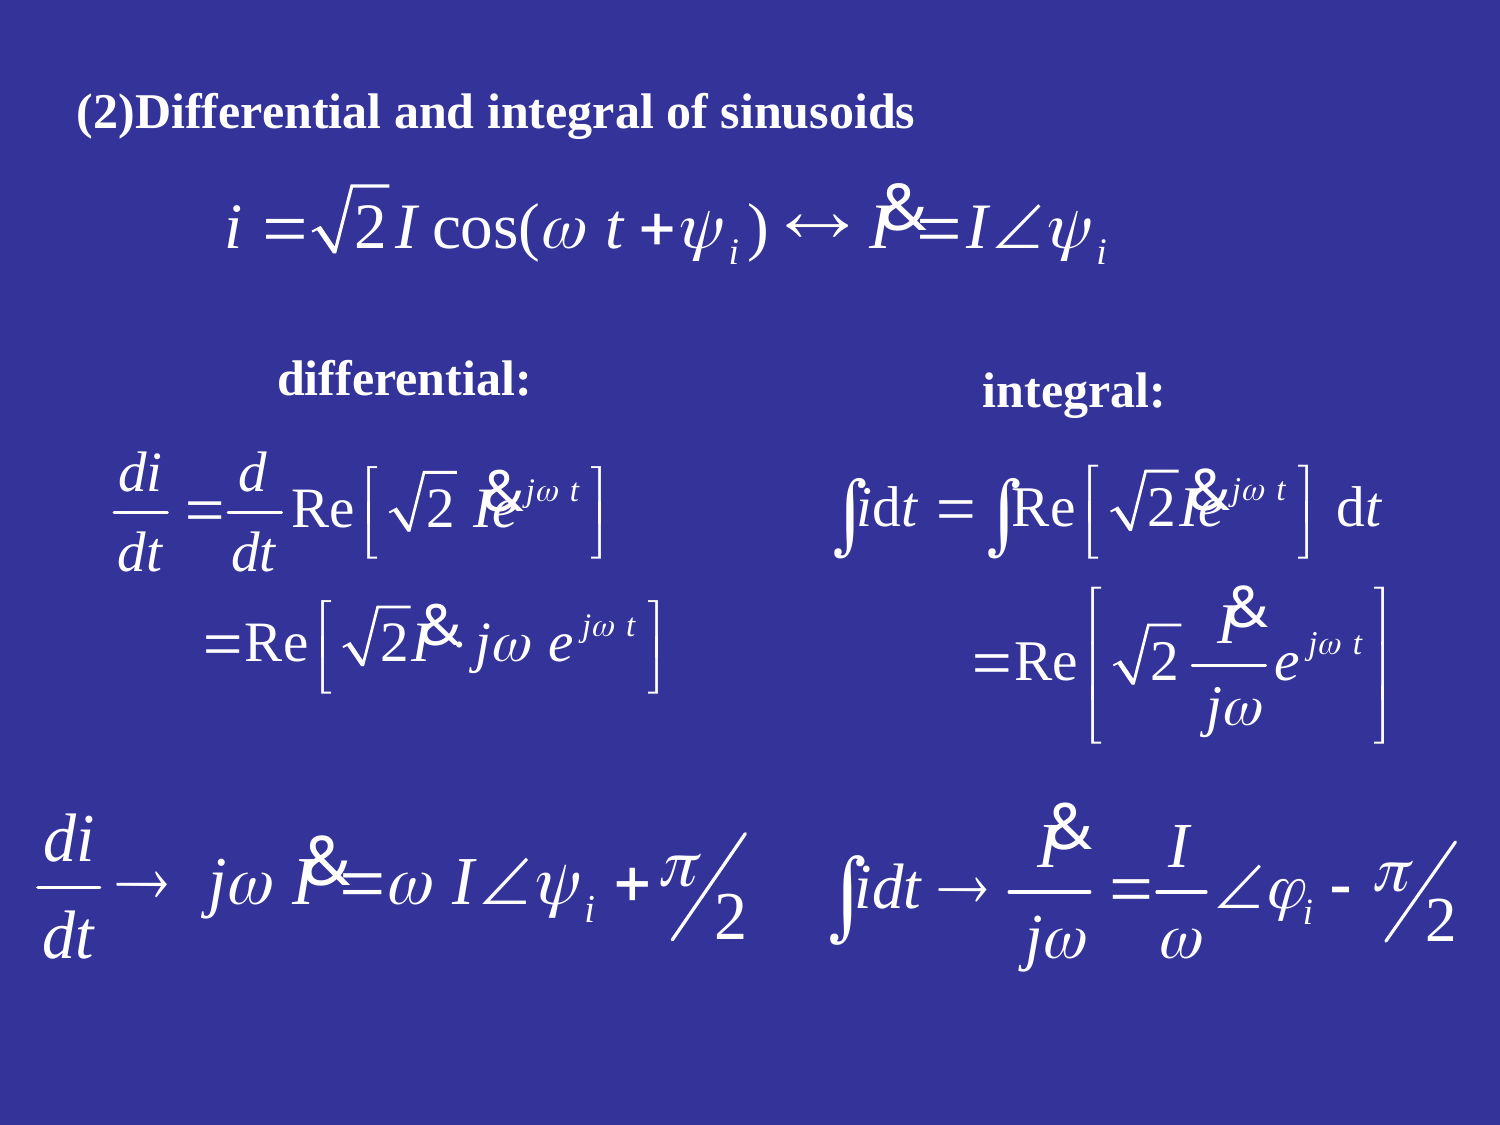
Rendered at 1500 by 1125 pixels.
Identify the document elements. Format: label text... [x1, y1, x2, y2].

text_box differential: [262, 337, 548, 413]
text_box (2)Differential and integral of sinusoids [49, 71, 931, 147]
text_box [815, 451, 1405, 759]
text_box integral: [968, 349, 1182, 425]
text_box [216, 172, 1180, 281]
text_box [809, 795, 1472, 983]
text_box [26, 795, 760, 974]
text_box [104, 433, 680, 776]
